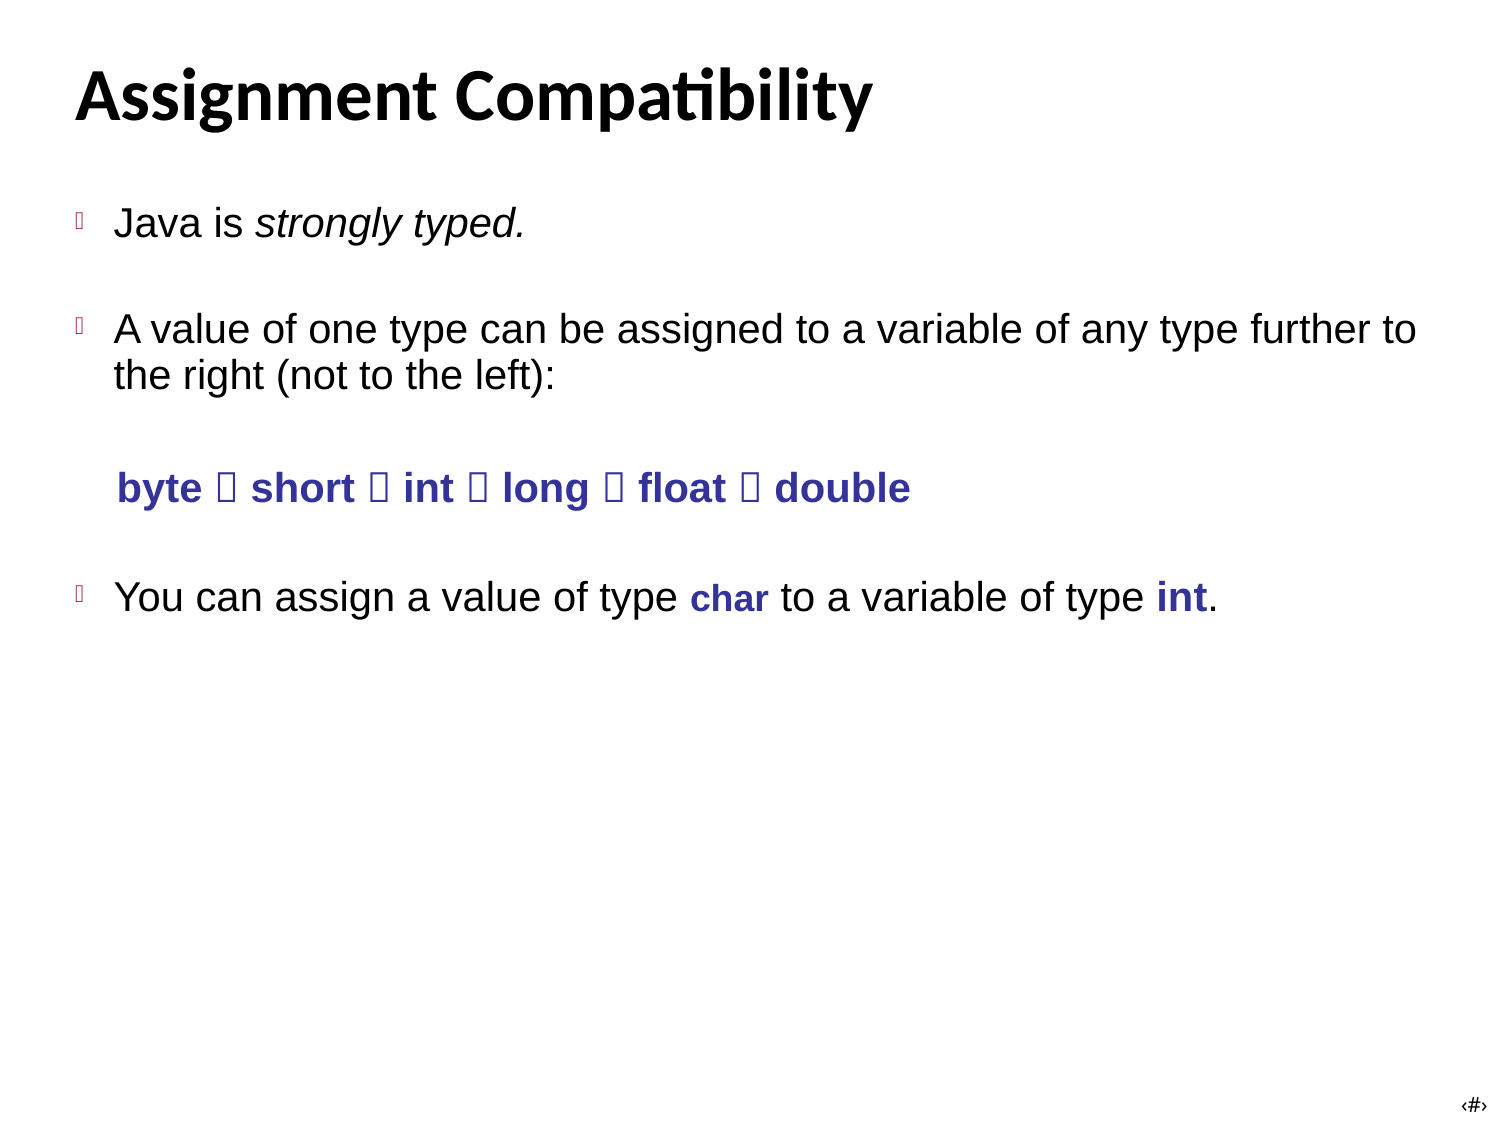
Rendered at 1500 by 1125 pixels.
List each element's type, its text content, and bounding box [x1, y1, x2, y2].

list Java is strongly typed. A value of one type can be assigned to a variable of any type further to the right (not to the left): byte  short  int  long  float  double You can assign a value of type char to a variable of type int. [74, 199, 1438, 1093]
title Assignment Compatibility [74, 11, 1438, 193]
